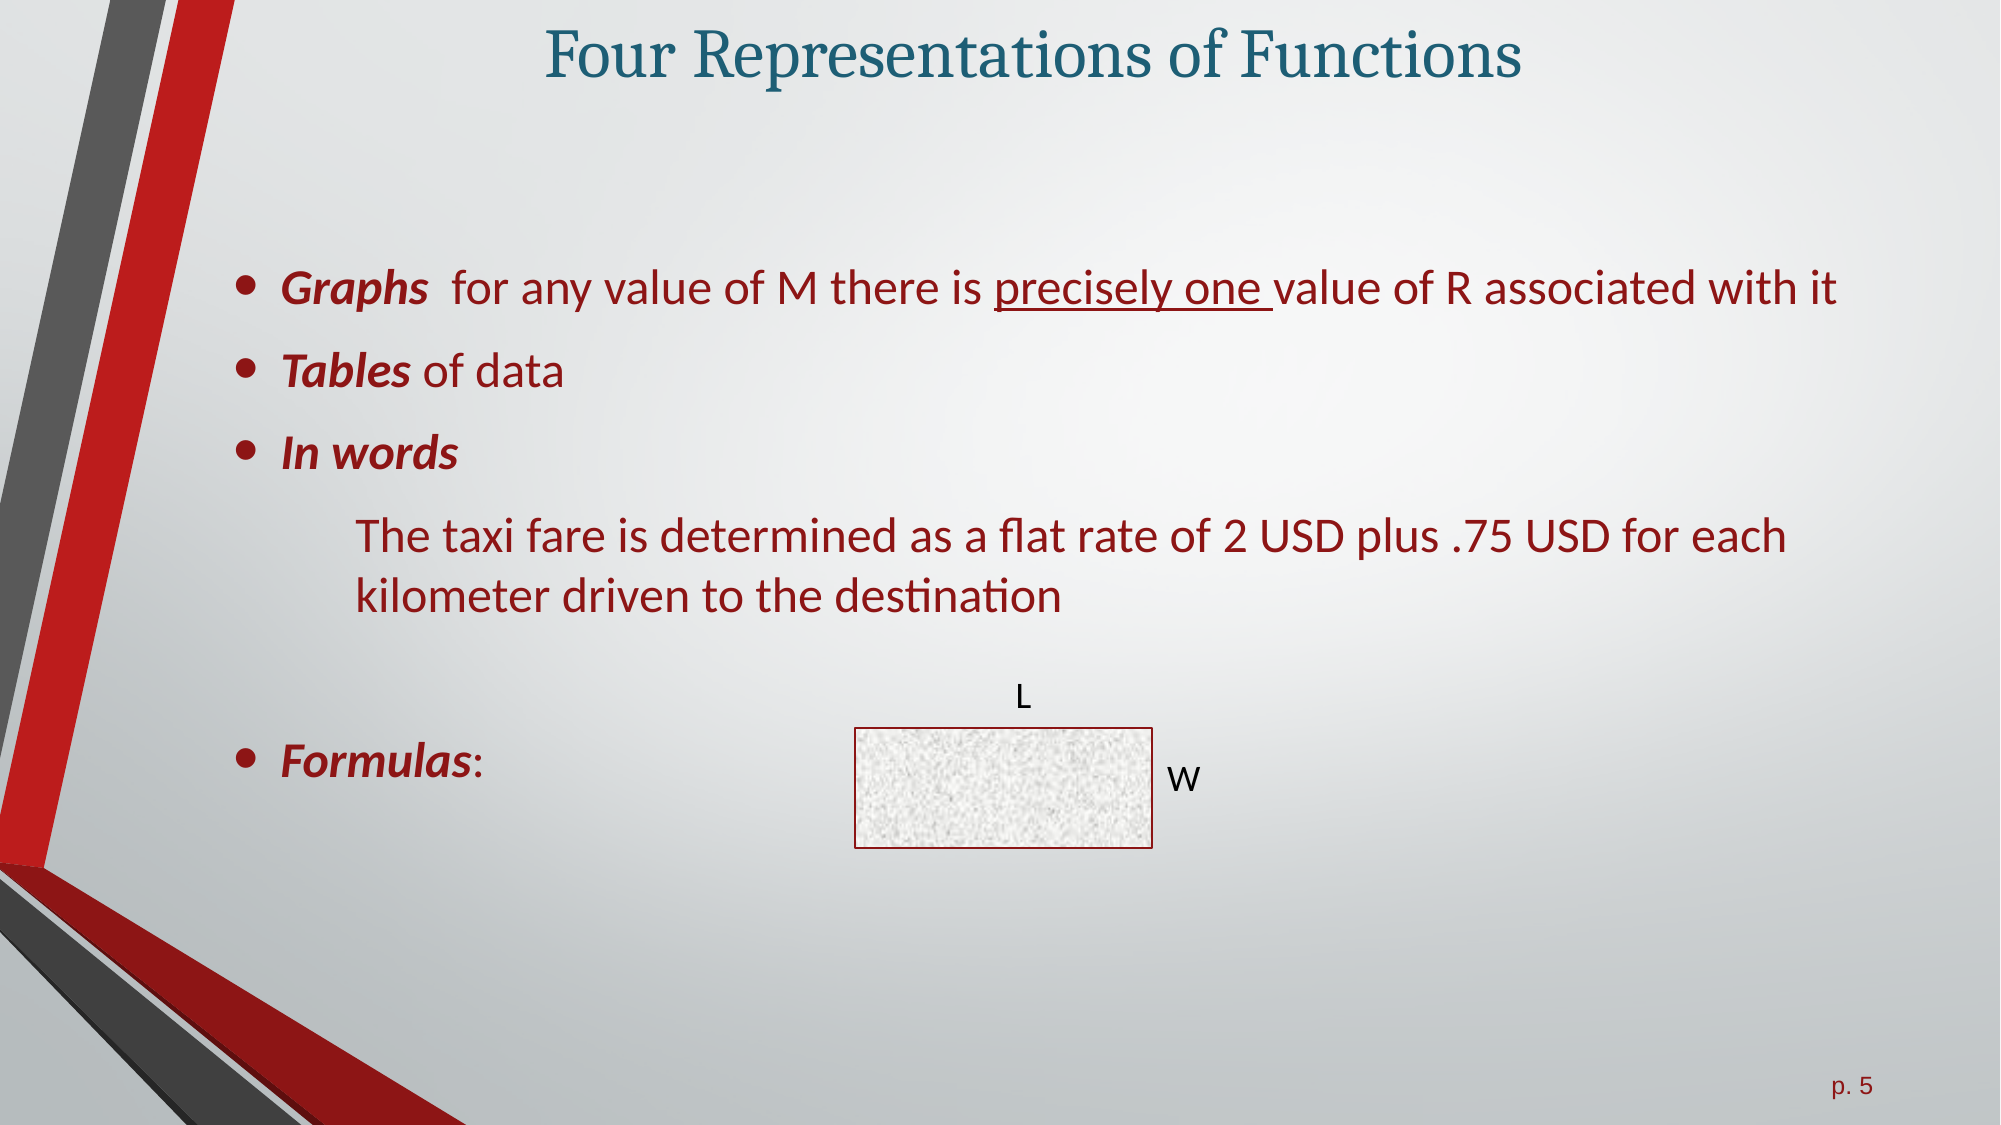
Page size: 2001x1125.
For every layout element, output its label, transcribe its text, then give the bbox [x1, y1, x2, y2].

text_box L [1000, 663, 1153, 724]
text_box [854, 727, 1153, 849]
text_box W [1152, 746, 1237, 807]
title Four Representations of Functions [164, 0, 1889, 99]
